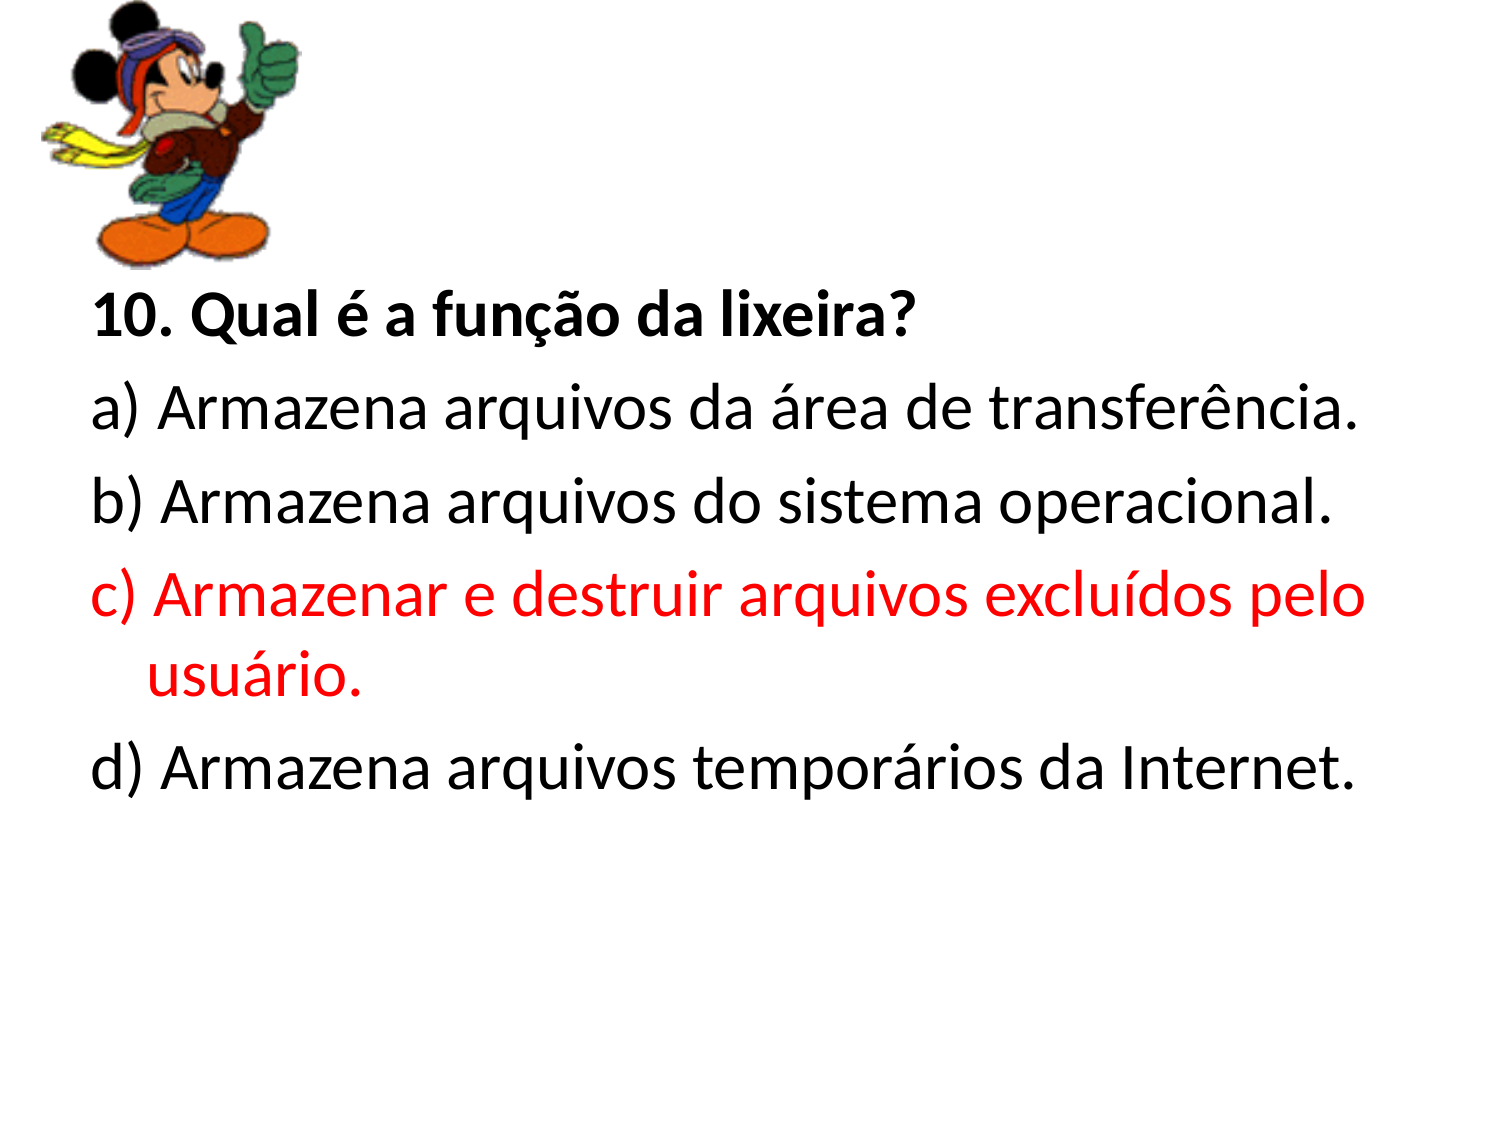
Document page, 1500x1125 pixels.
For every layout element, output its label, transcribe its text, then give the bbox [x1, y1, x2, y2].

picture [40, 0, 302, 271]
list 10. Qual é a função da lixeira? a) Armazena arquivos da área de transferência. b) Armazena arquivos do sistema operacional. c) Armazenar e destruir arquivos excluídos pelo usuário. d) Armazena arquivos temporários da Internet. [75, 262, 1425, 1005]
